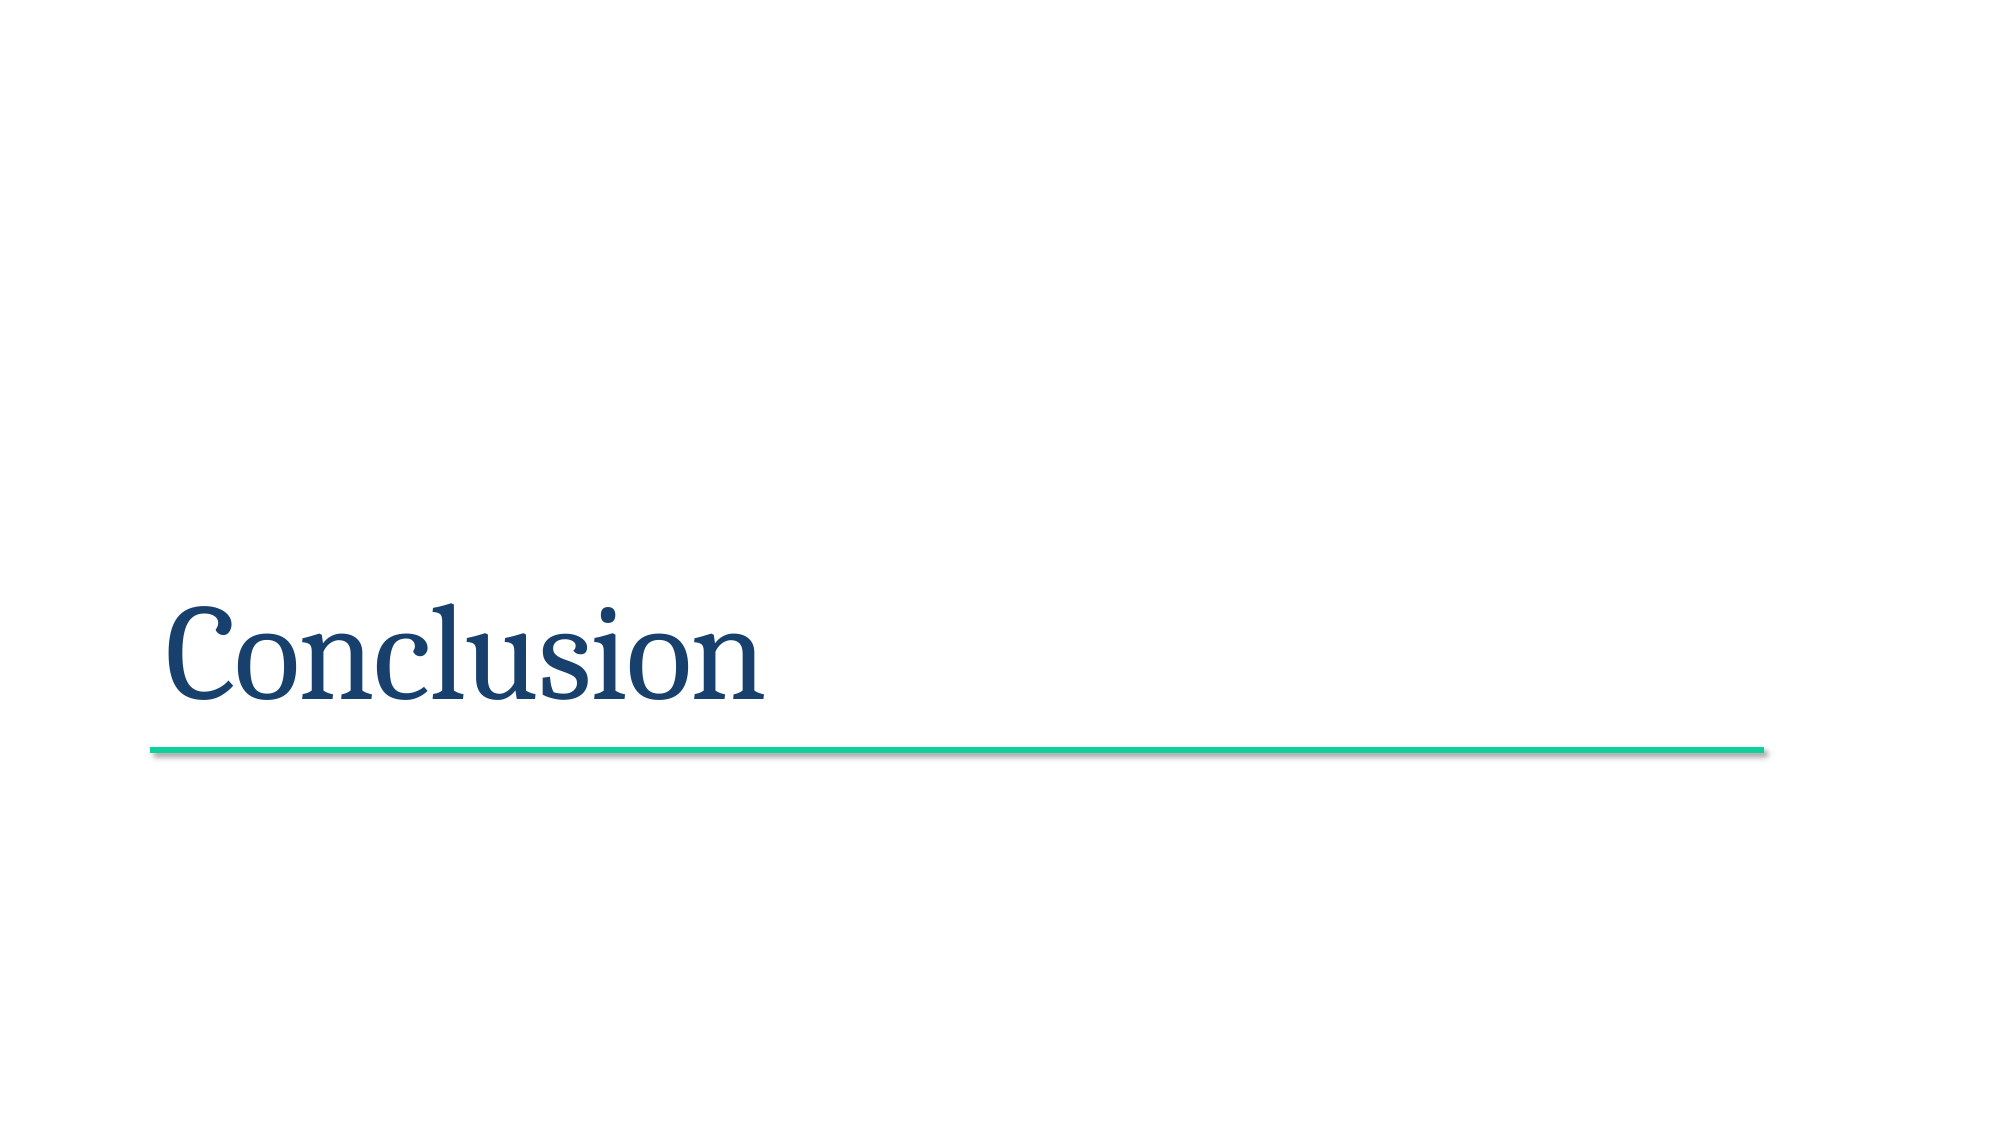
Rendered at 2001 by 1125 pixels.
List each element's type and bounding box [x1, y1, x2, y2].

picture [145, 742, 1780, 766]
text_box [162, 561, 798, 727]
